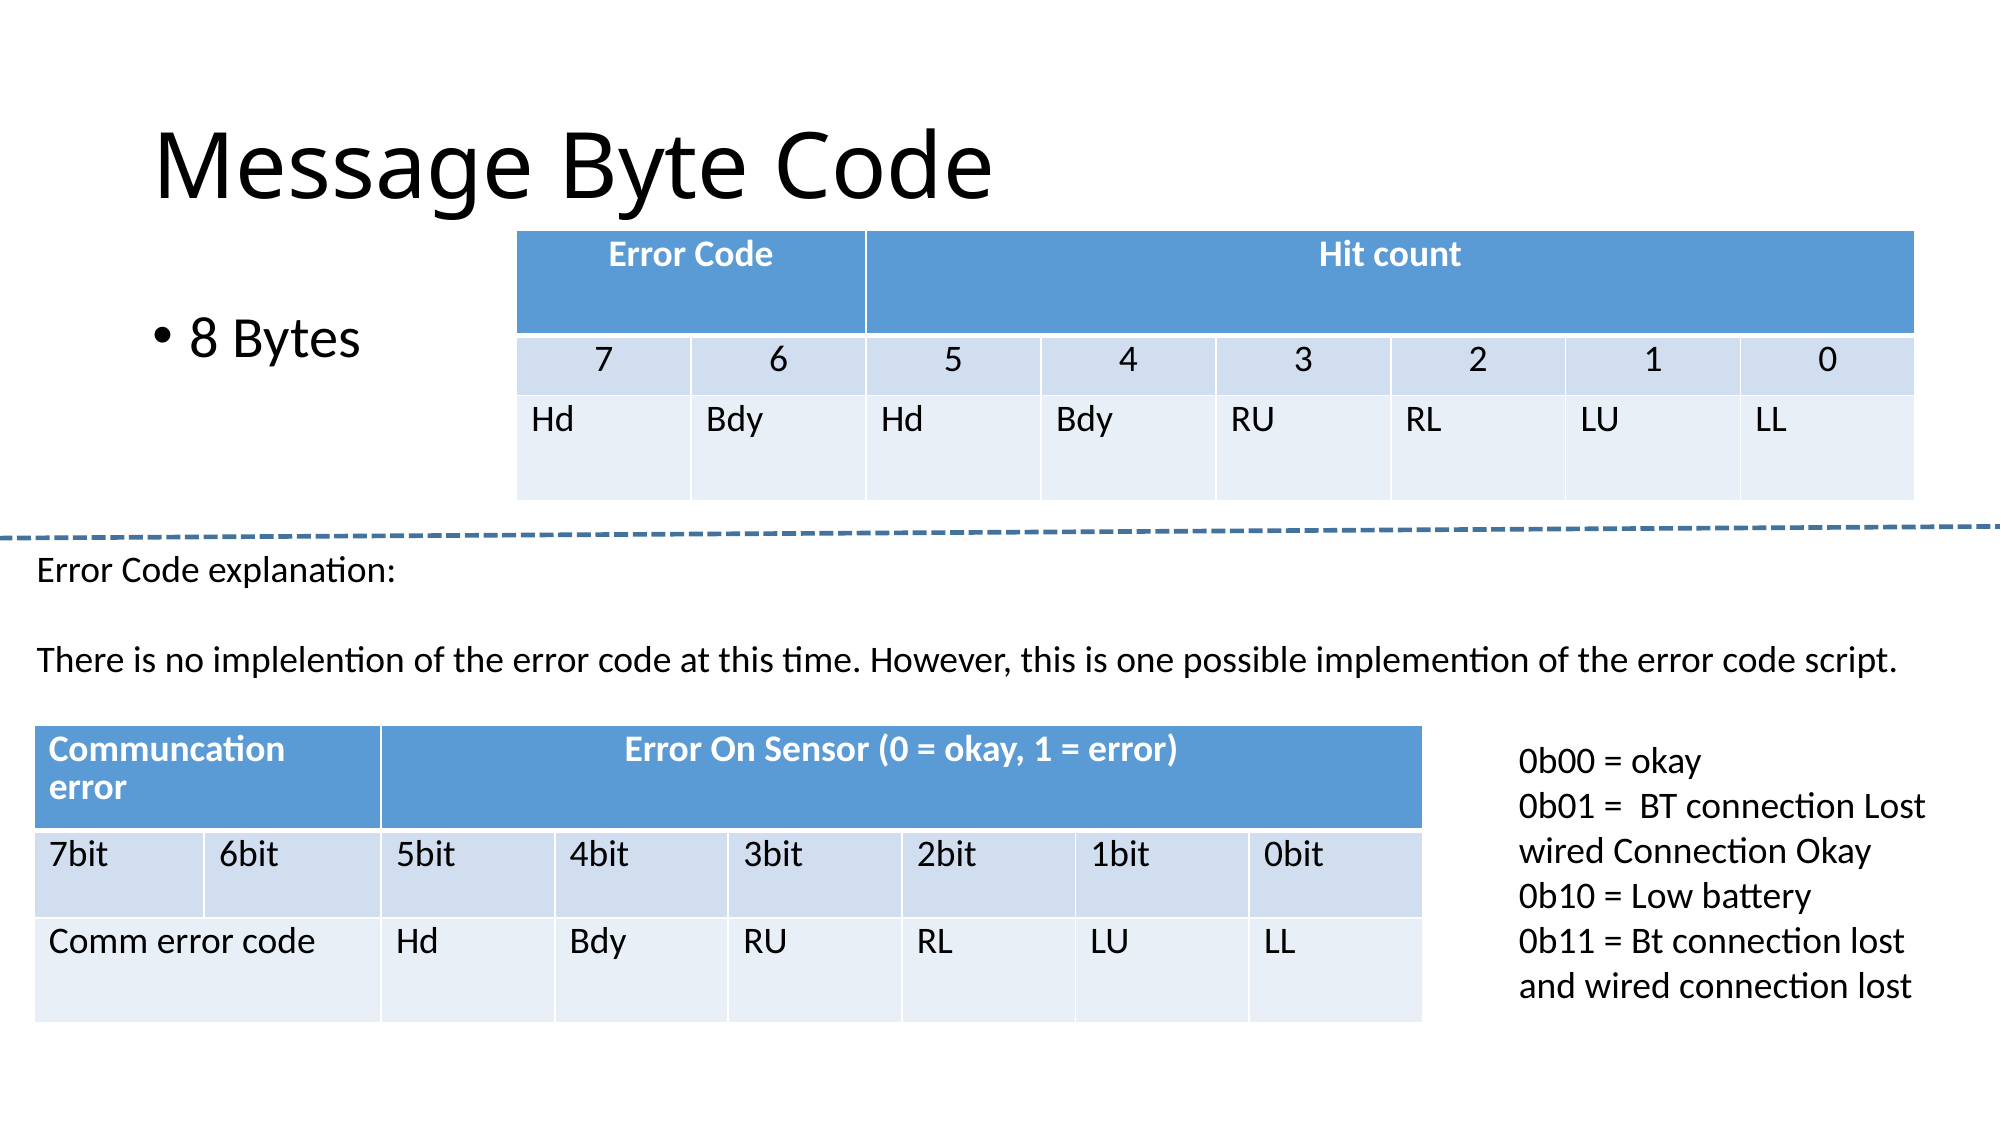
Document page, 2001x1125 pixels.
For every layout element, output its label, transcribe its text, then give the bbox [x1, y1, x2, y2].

table_cell 4 [1042, 338, 1215, 395]
table_cell Hd [867, 396, 1040, 500]
table_cell Bdy [556, 919, 727, 1022]
table_cell 4bit [556, 833, 727, 917]
table_cell Bdy [692, 396, 865, 500]
table_cell RU [1217, 396, 1390, 500]
table_cell Hd [382, 919, 554, 1022]
table_cell LU [1076, 919, 1248, 1022]
table_cell 7 [517, 338, 690, 395]
table_header Communcation error [35, 726, 380, 828]
table_cell 6bit [205, 833, 380, 917]
text_box 0b00 = okay 0b01 = BT connection Lost wired Connection Okay 0b10 = Low battery 0b11 = Bt connection lost and wired connection lost [1504, 728, 1957, 1014]
table_cell Hd [517, 396, 690, 500]
table_cell LL [1250, 919, 1422, 1022]
table_cell 2 [1392, 338, 1565, 395]
table_cell RU [729, 919, 901, 1022]
text_box Error Code explanation: There is no implelention of the error code at this time. However, this is one possible implemention of the error code script. [21, 539, 1916, 823]
table_cell 2bit [903, 833, 1075, 917]
table_cell Comm error code [35, 919, 380, 1022]
table_cell LU [1566, 396, 1740, 500]
table_cell 3 [1217, 338, 1390, 395]
table_cell RL [1392, 396, 1565, 500]
table_cell 1bit [1076, 833, 1248, 917]
table_cell 6 [692, 338, 865, 395]
list 8 Bytes [137, 299, 515, 461]
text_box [0, 526, 2000, 539]
table_cell 5 [867, 338, 1040, 395]
table_header Error On Sensor (0 = okay, 1 = error) [382, 726, 1422, 828]
table_cell 5bit [382, 833, 554, 917]
table_cell 1 [1566, 338, 1740, 395]
table_cell RL [903, 919, 1075, 1022]
table_cell 0 [1741, 338, 1914, 395]
table_header Error Code [517, 231, 865, 333]
table_header Hit count [867, 231, 1914, 333]
table_cell LL [1741, 396, 1914, 500]
table_cell 0bit [1250, 833, 1422, 917]
table_cell 7bit [35, 833, 203, 917]
table_cell Bdy [1042, 396, 1215, 500]
title Message Byte Code [137, 59, 1863, 278]
table_cell 3bit [729, 833, 901, 917]
